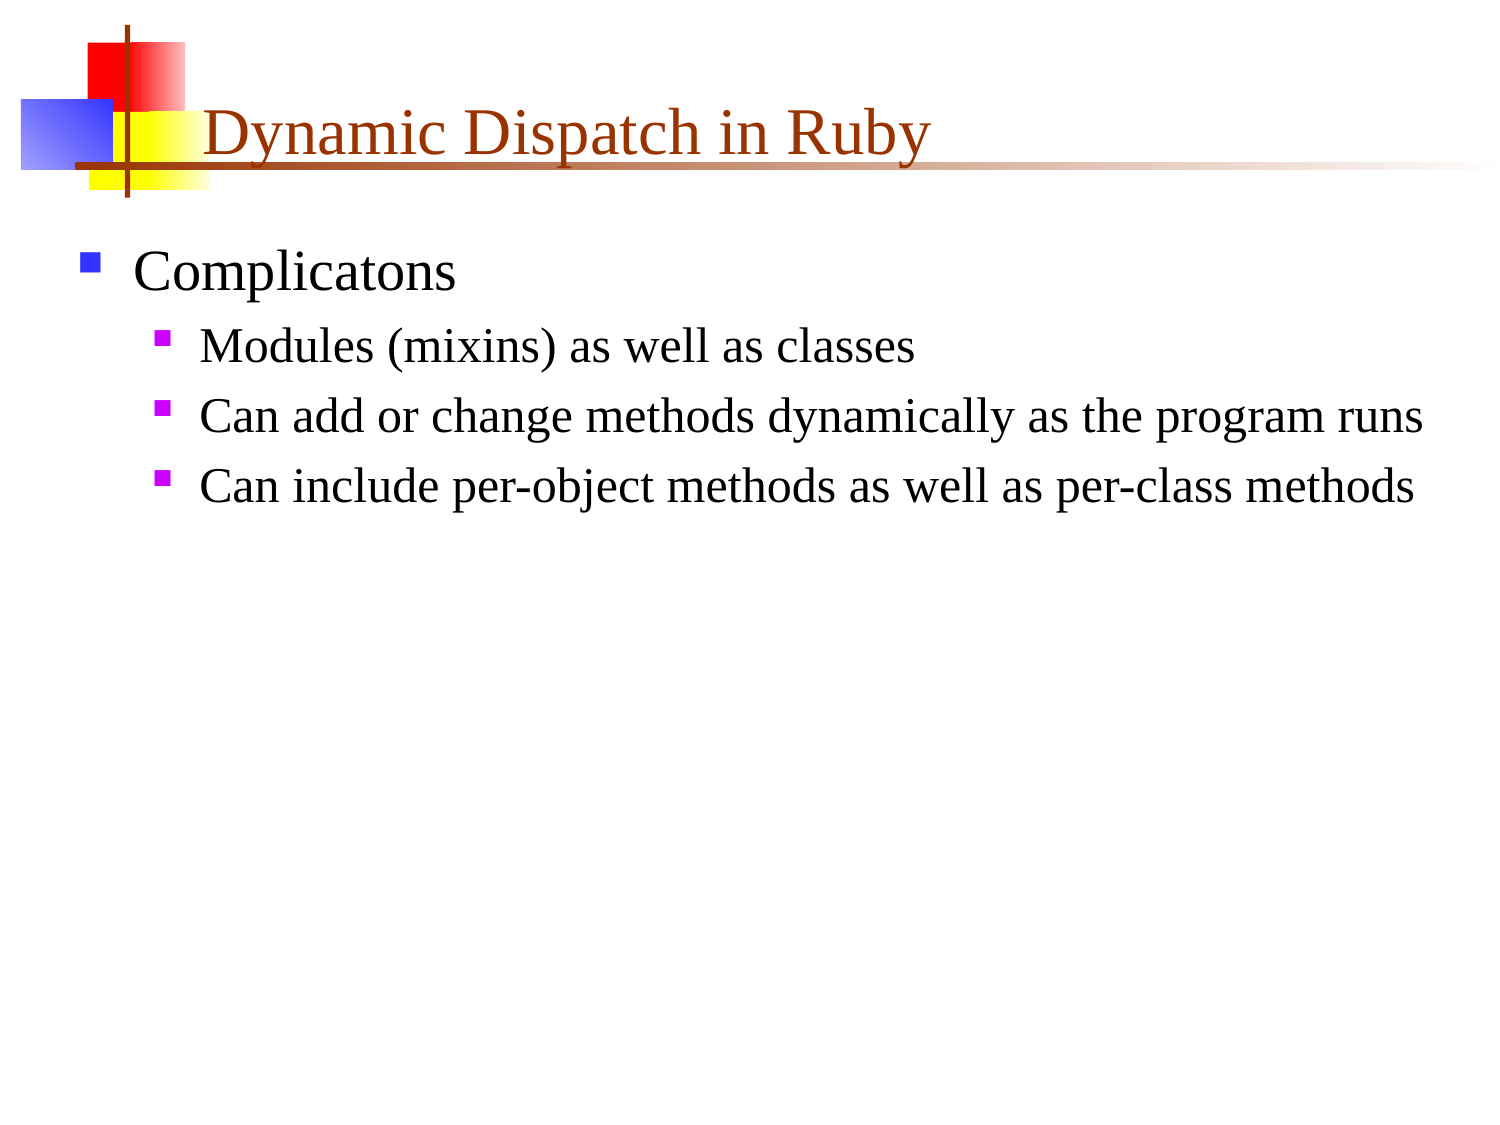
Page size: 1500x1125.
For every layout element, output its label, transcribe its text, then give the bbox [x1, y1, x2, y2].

list Complicatons Modules (mixins) as well as classes Can add or change methods dynamically as the program runs Can include per-object methods as well as per-class methods [62, 224, 1469, 1088]
title Dynamic Dispatch in Ruby [187, 37, 1466, 175]
